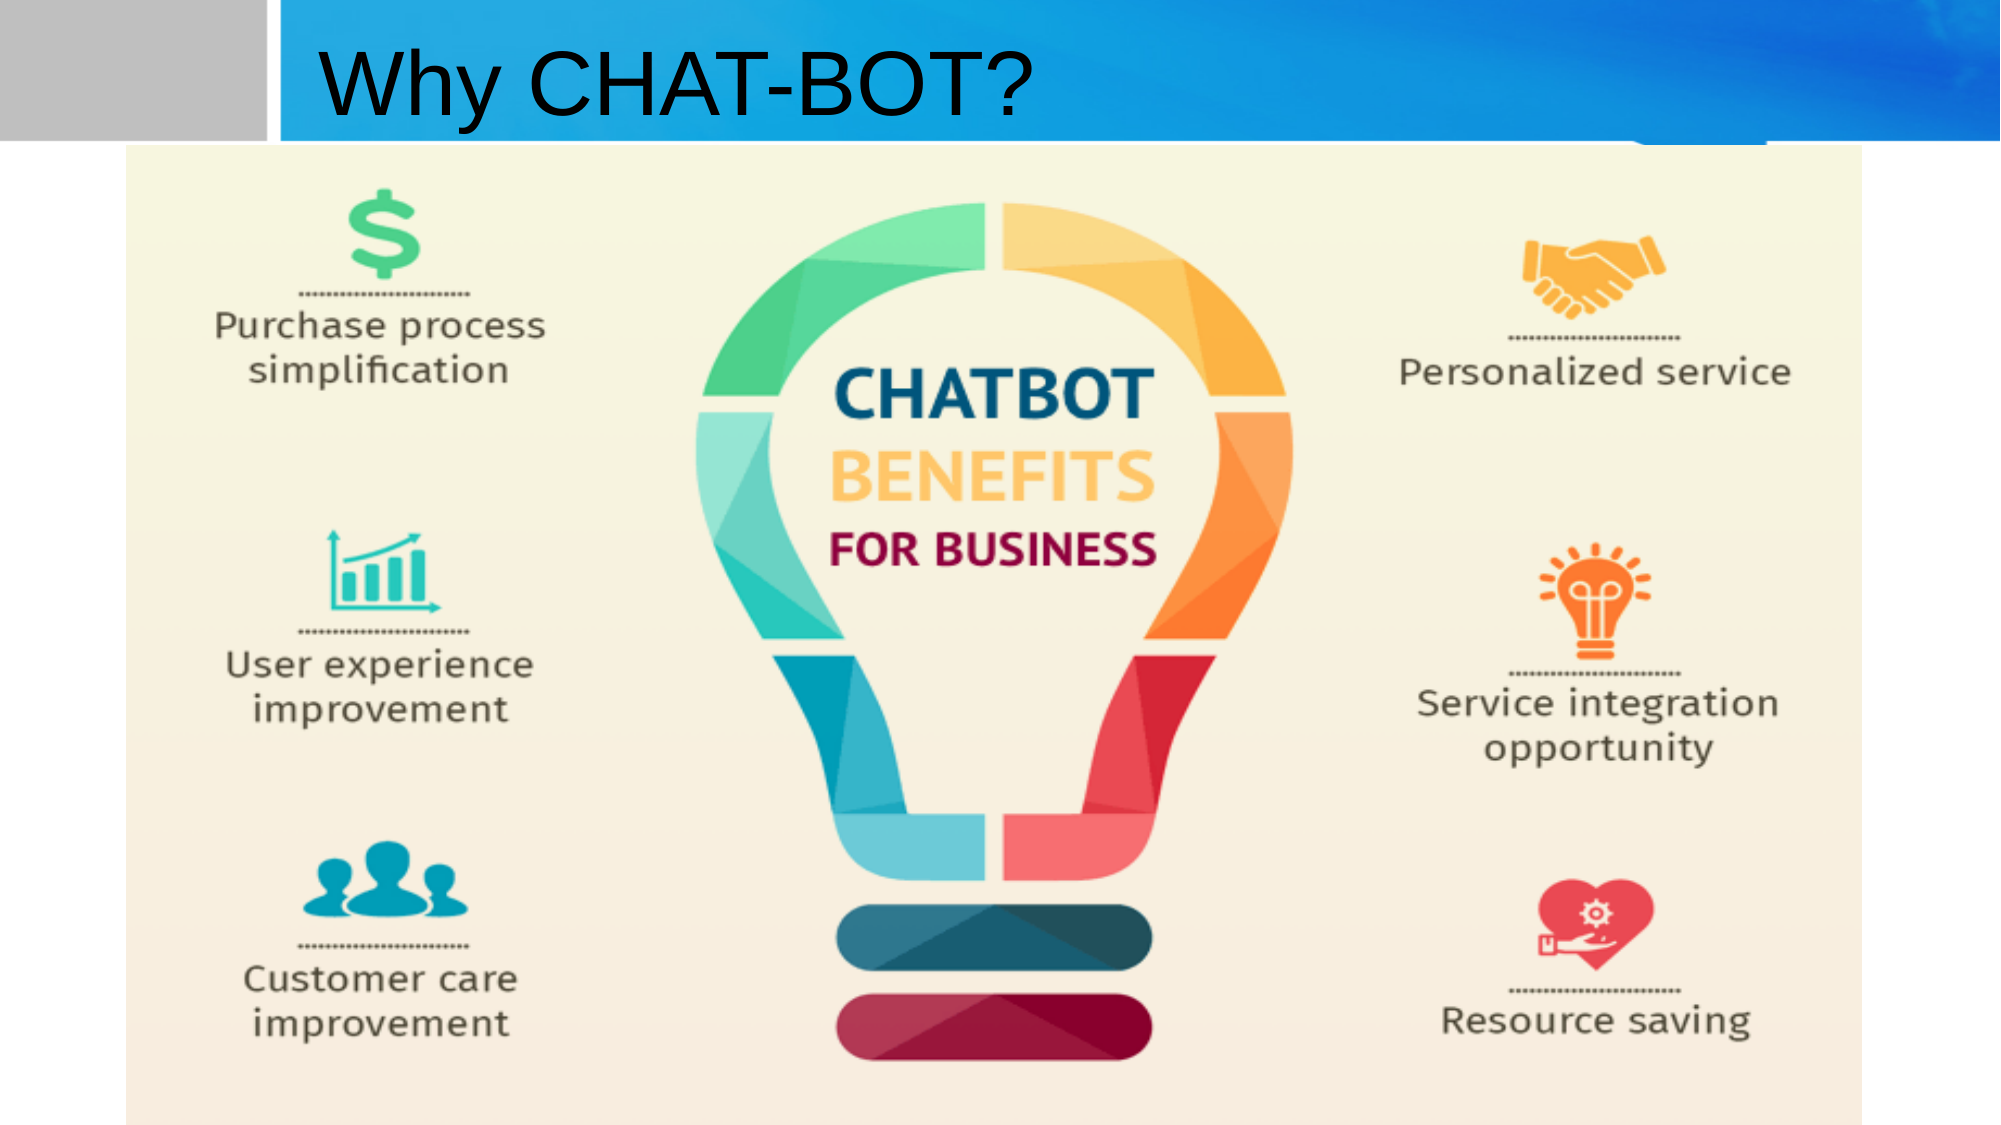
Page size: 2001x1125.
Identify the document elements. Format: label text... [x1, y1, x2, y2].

title Why CHAT-BOT? [99, 30, 1901, 127]
picture [0, 0, 2000, 1125]
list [126, 145, 1862, 1125]
